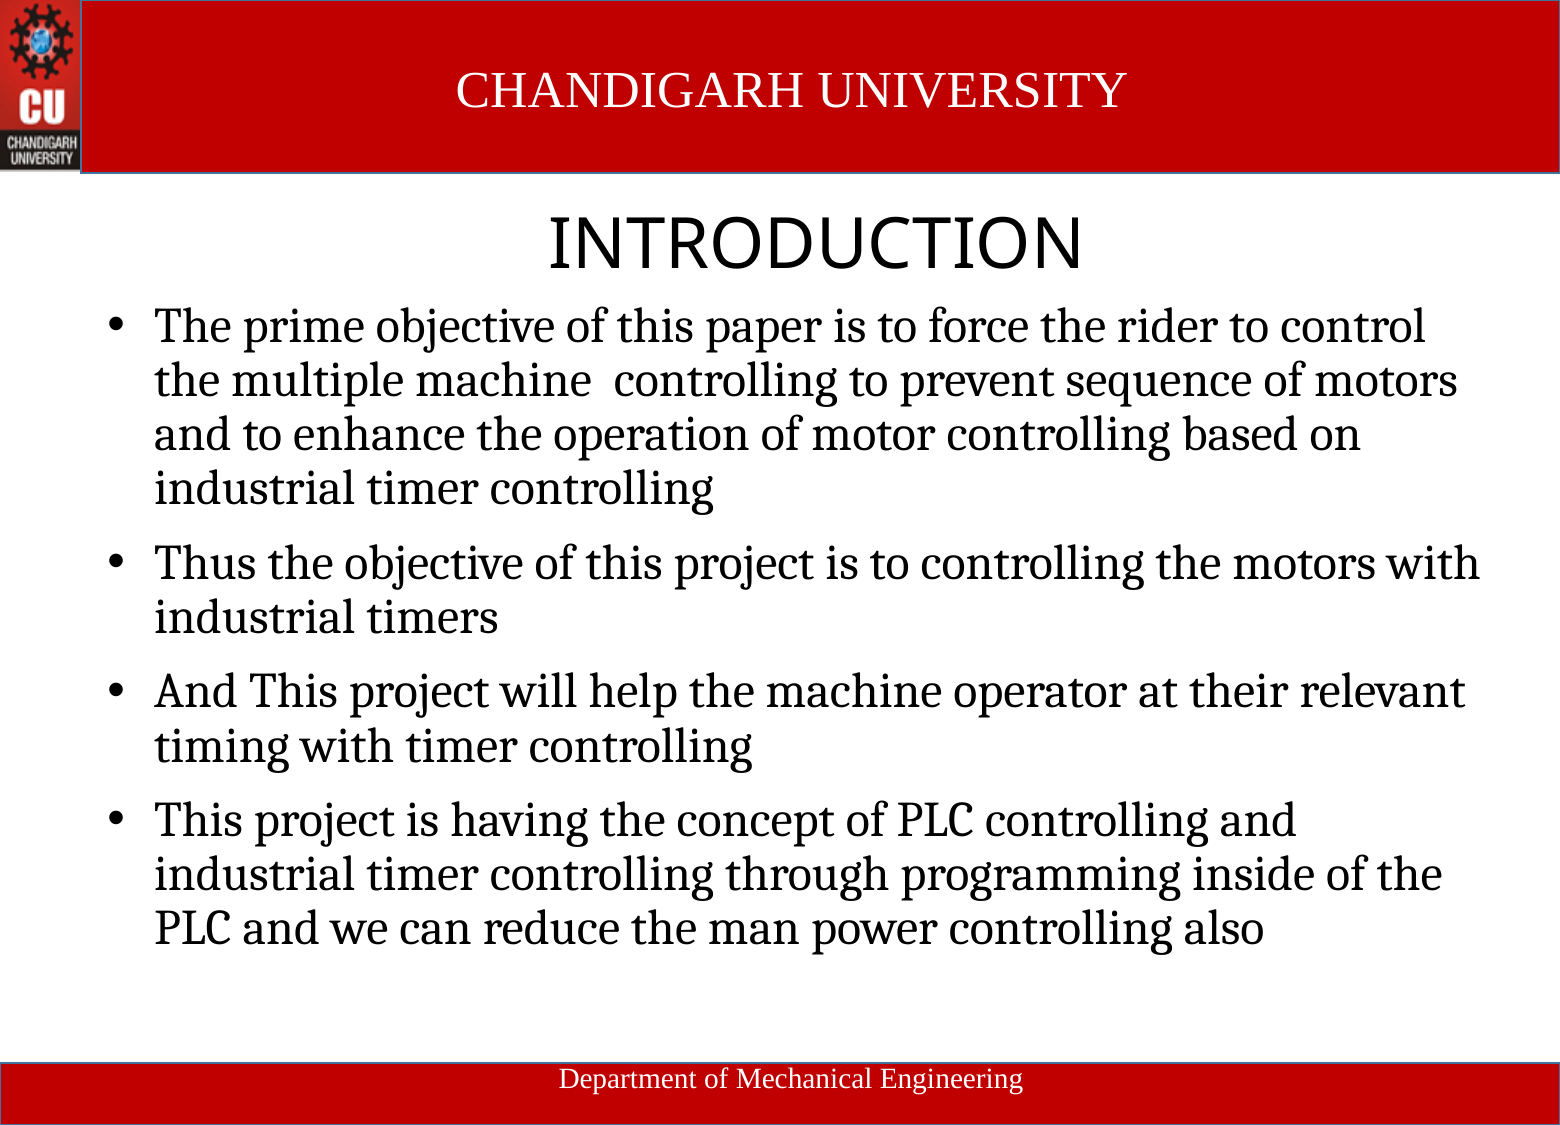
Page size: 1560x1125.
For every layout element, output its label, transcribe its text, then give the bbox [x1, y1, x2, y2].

picture [0, 0, 80, 172]
list The prime objective of this paper is to force the rider to control the multiple machine controlling to prevent sequence of motors and to enhance the operation of motor controlling based on industrial timer controlling Thus the objective of this project is to controlling the motors with industrial timers And This project will help the machine operator at their relevant timing with timer controlling This project is having the concept of PLC controlling and industrial timer controlling through programming inside of the PLC and we can reduce the man power controlling also [92, 291, 1515, 1026]
title INTRODUCTION [533, 161, 1441, 291]
